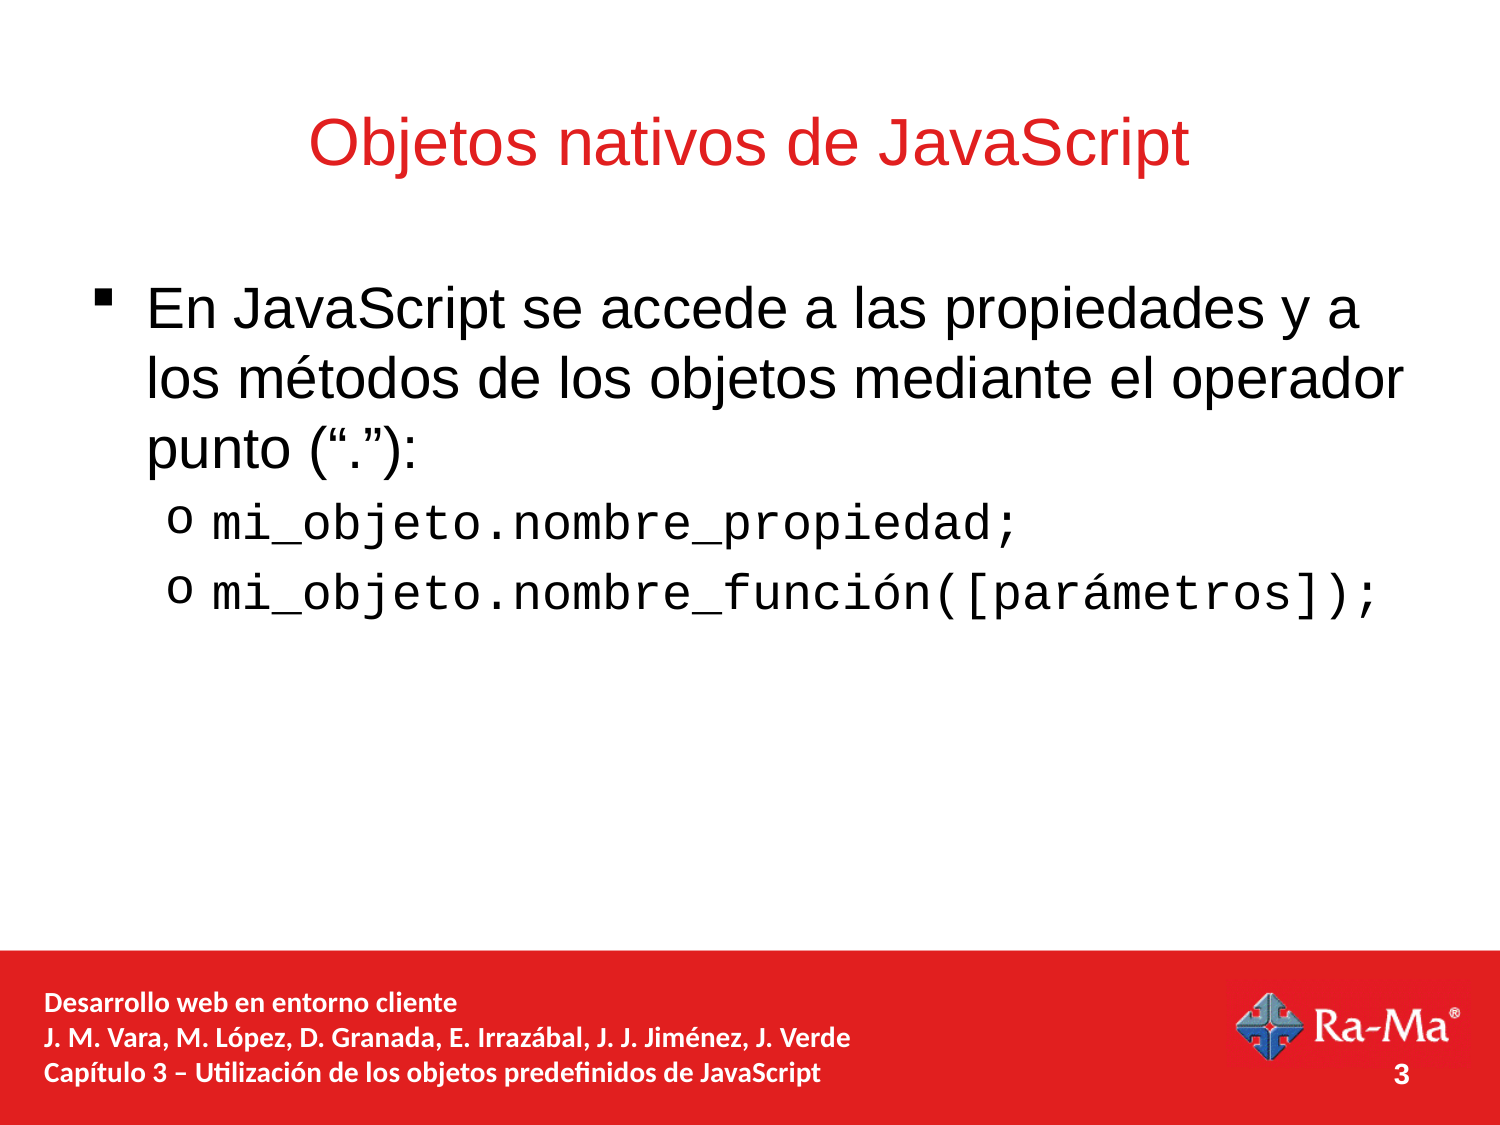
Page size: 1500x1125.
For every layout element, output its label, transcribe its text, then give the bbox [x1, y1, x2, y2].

picture [0, 0, 1500, 1125]
slide_number 3 [1074, 1042, 1425, 1103]
footer Desarrollo web en entorno cliente J. M. Vara, M. López, D. Granada, E. Irrazábal, J. J. Jiménez, J. Verde Capítulo 3 – Utilización de los objetos predefinidos de JavaScript [29, 975, 1058, 1099]
list En JavaScript se accede a las propiedades y a los métodos de los objetos mediante el operador punto (“.”): mi_objeto.nombre_propiedad; mi_objeto.nombre_función([parámetros]); [75, 262, 1425, 929]
title Objetos nativos de JavaScript [75, 45, 1425, 233]
